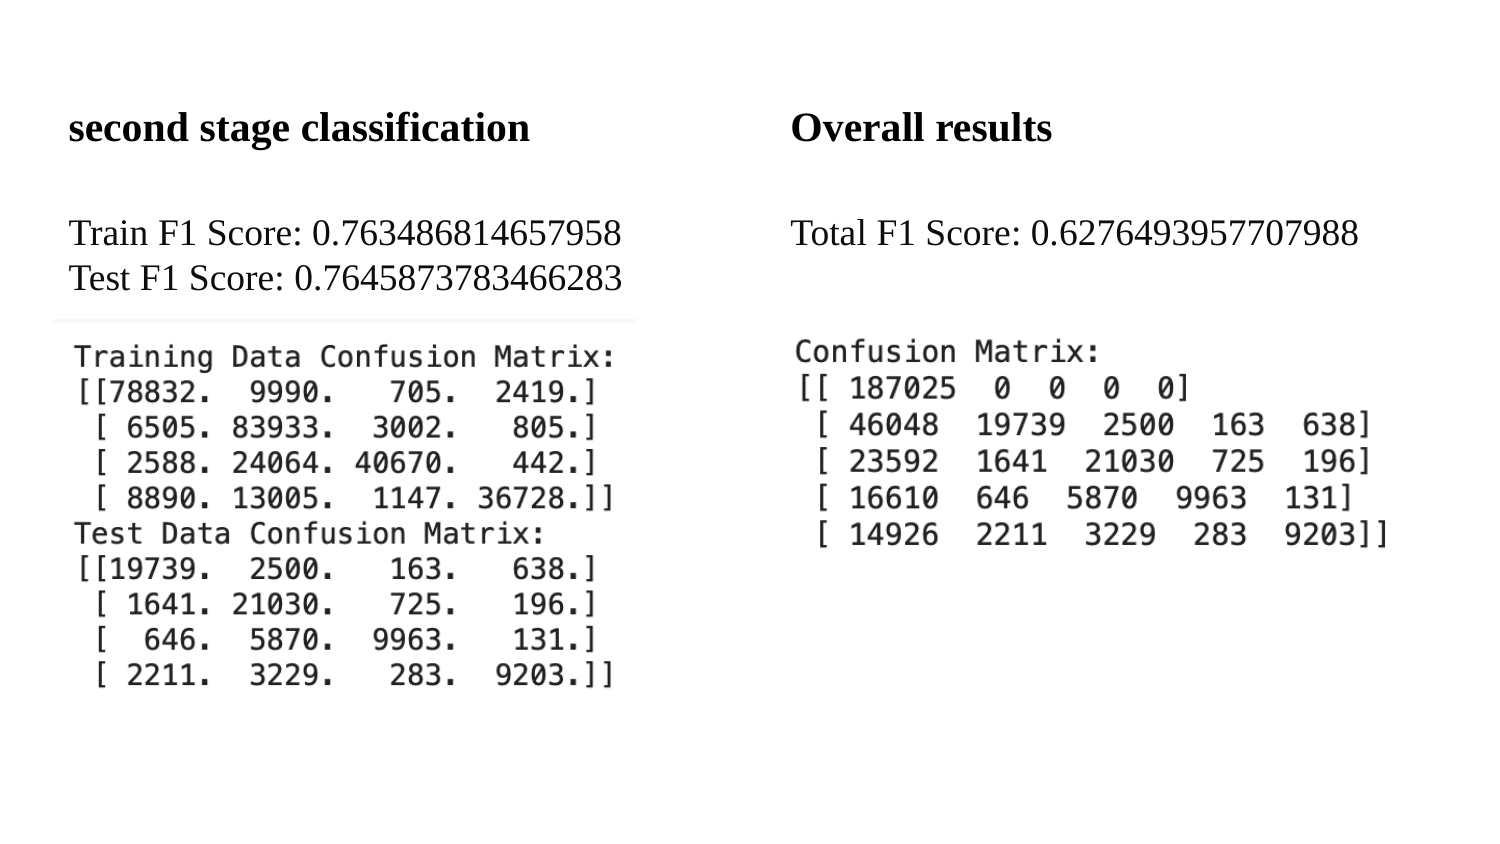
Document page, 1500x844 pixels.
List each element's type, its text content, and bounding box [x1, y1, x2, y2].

text_box Total F1 Score: 0.6276493957707988 [775, 193, 1469, 313]
text_box Overall results [775, 84, 1181, 194]
text_box second stage classification [53, 84, 643, 194]
picture [53, 318, 636, 708]
picture [775, 318, 1427, 573]
text_box Train F1 Score: 0.763486814657958 Test F1 Score: 0.7645873783466283 [53, 193, 712, 313]
